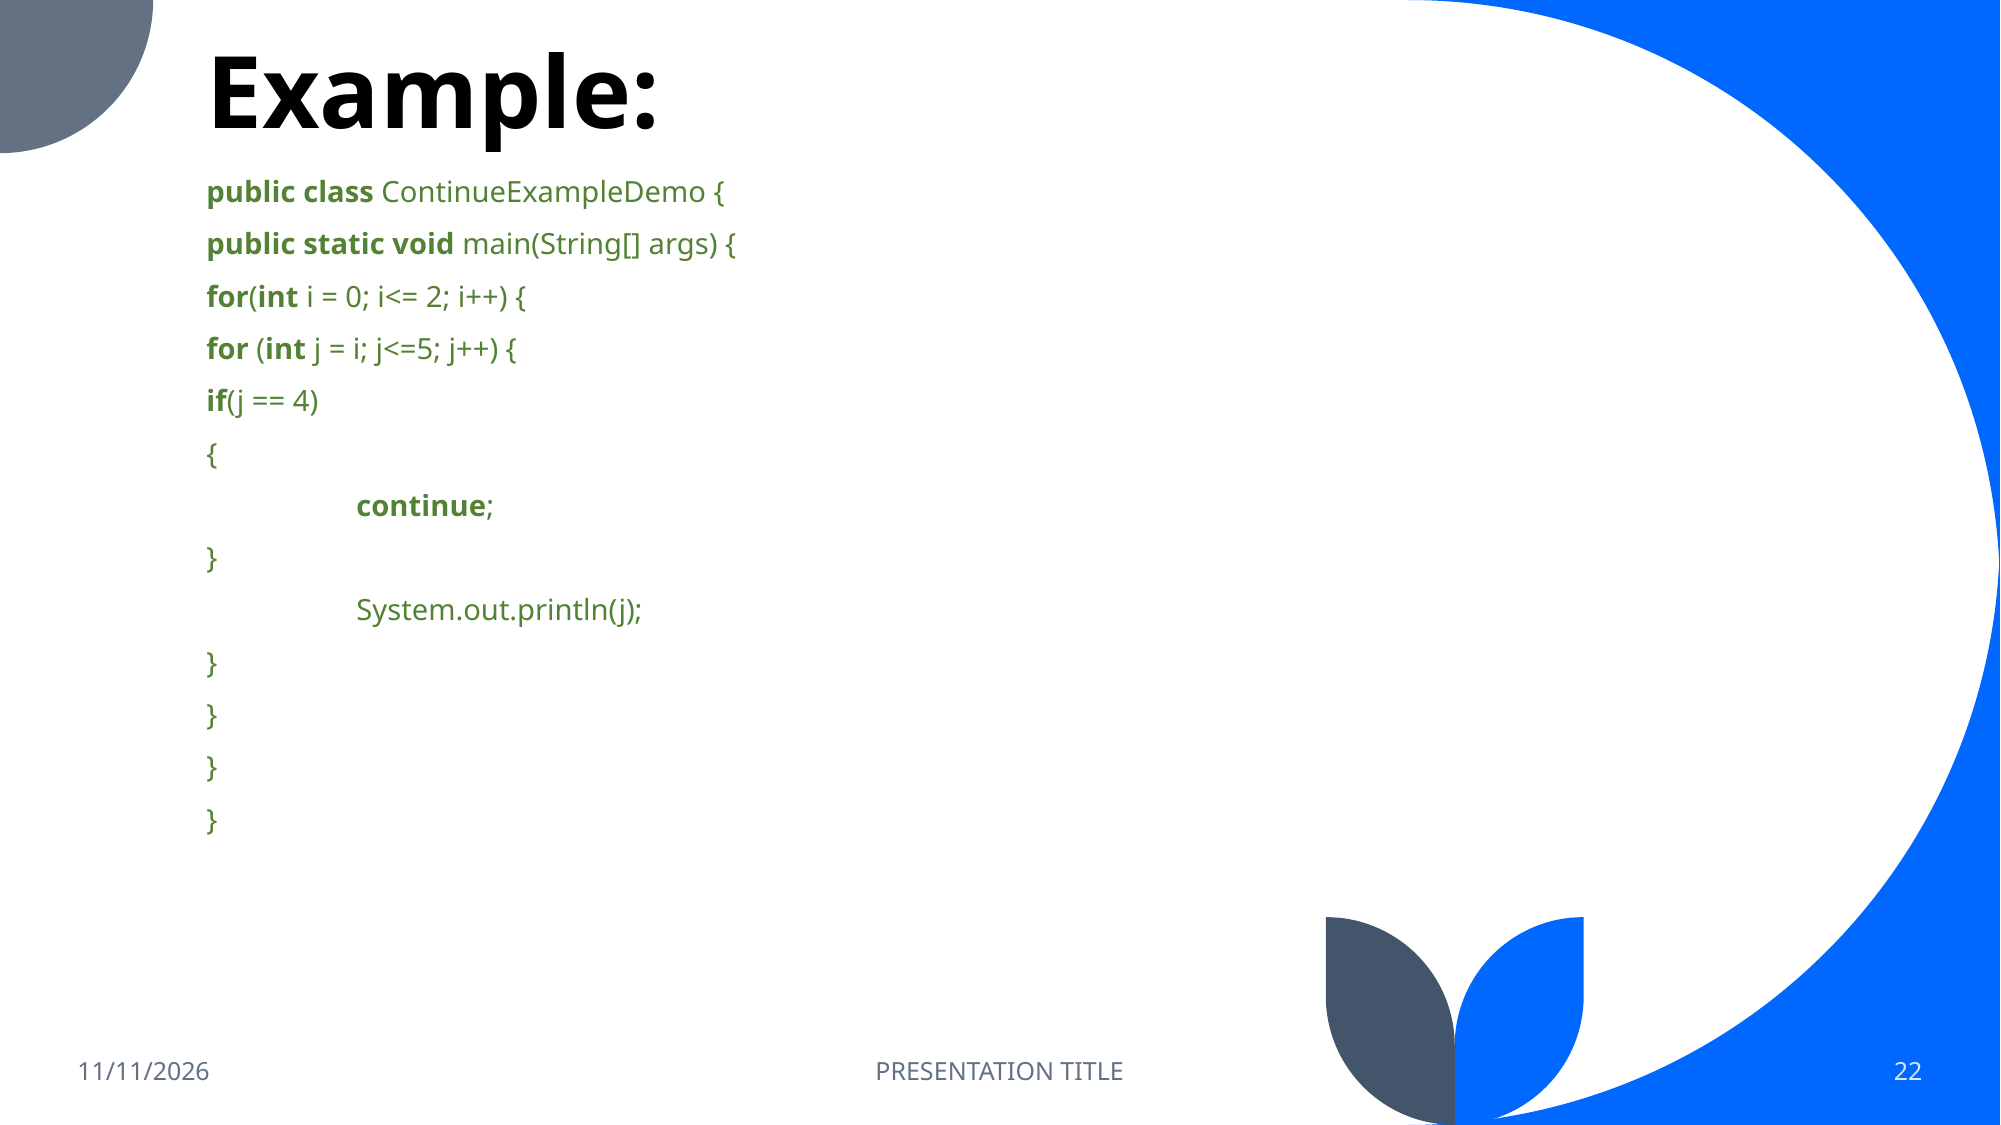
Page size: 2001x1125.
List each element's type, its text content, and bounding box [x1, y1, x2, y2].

list public class ContinueExampleDemo { public static void main(String[] args) { for(int i = 0; i<= 2; i++) { for (int j = i; j<=5; j++) { if(j == 4) { continue; } System.out.println(j); } } } } [191, 170, 1959, 884]
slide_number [62, 1042, 513, 1103]
title Example: [191, 37, 1796, 158]
footer PRESENTATION TITLE [662, 1042, 1338, 1103]
slide_number 22 [1665, 1042, 1938, 1103]
